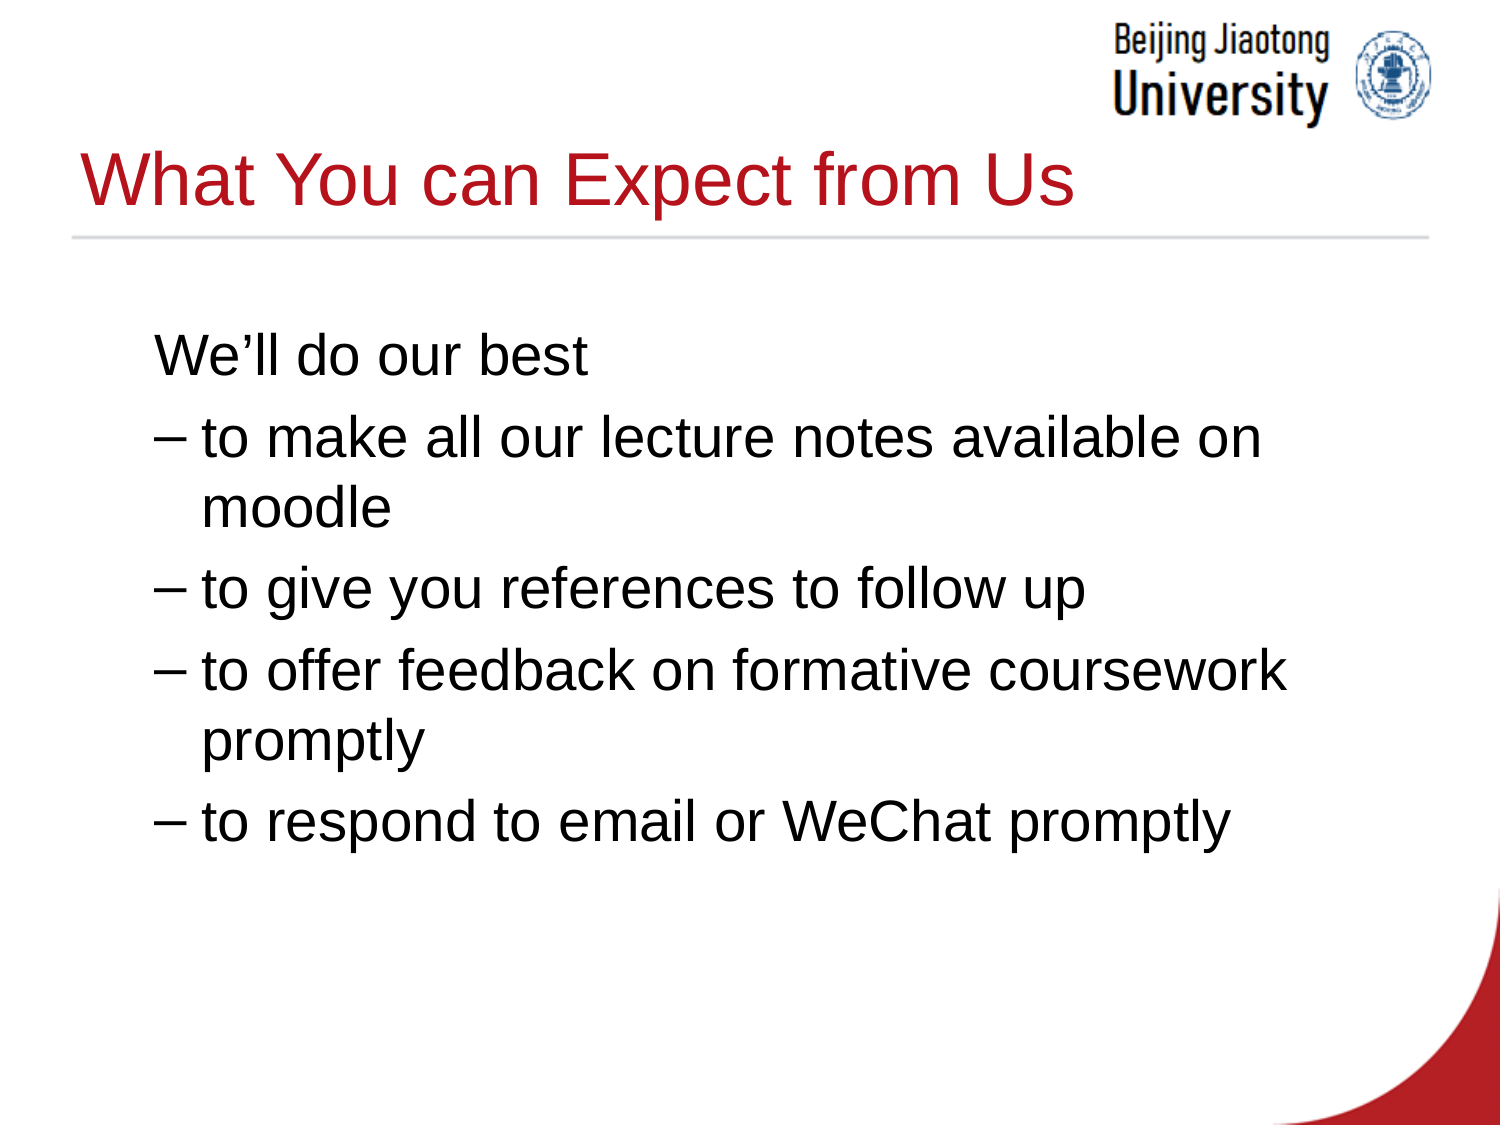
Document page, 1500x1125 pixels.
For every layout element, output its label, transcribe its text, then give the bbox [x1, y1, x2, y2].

title What You can Expect from Us [64, 90, 1176, 279]
list We’ll do our best to make all our lecture notes available on moodle to give you references to follow up to offer feedback on formative coursework promptly to respond to email or WeChat promptly [64, 302, 1483, 1083]
picture [0, 0, 1500, 1125]
